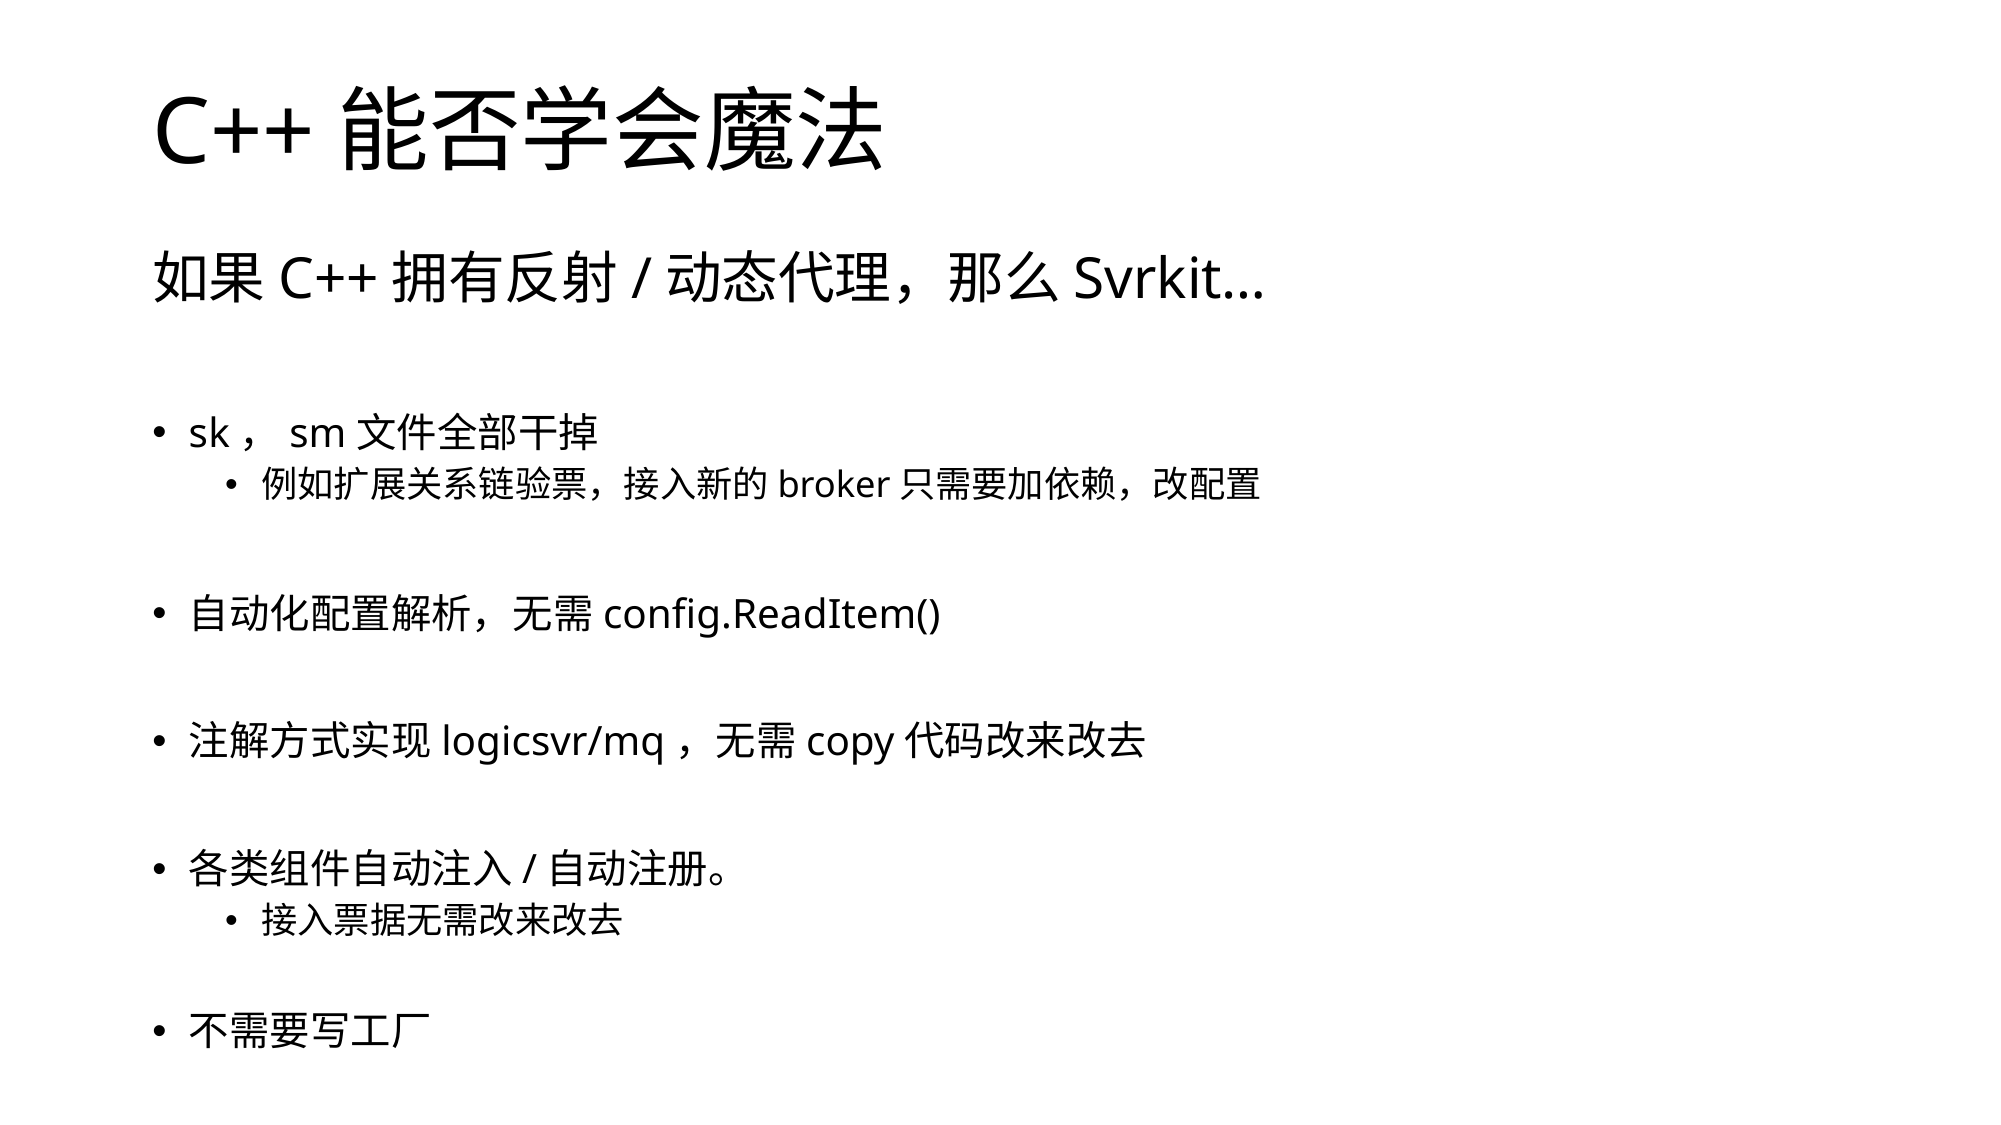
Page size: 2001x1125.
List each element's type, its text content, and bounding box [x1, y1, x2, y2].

list 如果C++拥有反射/动态代理，那么Svrkit… sk，sm文件全部干掉 例如扩展关系链验票，接入新的broker只需要加依赖，改配置 自动化配置解析，无需config.ReadItem() 注解方式实现logicsvr/mq，无需copy代码改来改去 各类组件自动注入/自动注册。 接入票据无需改来改去 不需要写工厂 [137, 242, 1863, 1070]
title C++能否学会魔法 [137, 25, 1863, 242]
